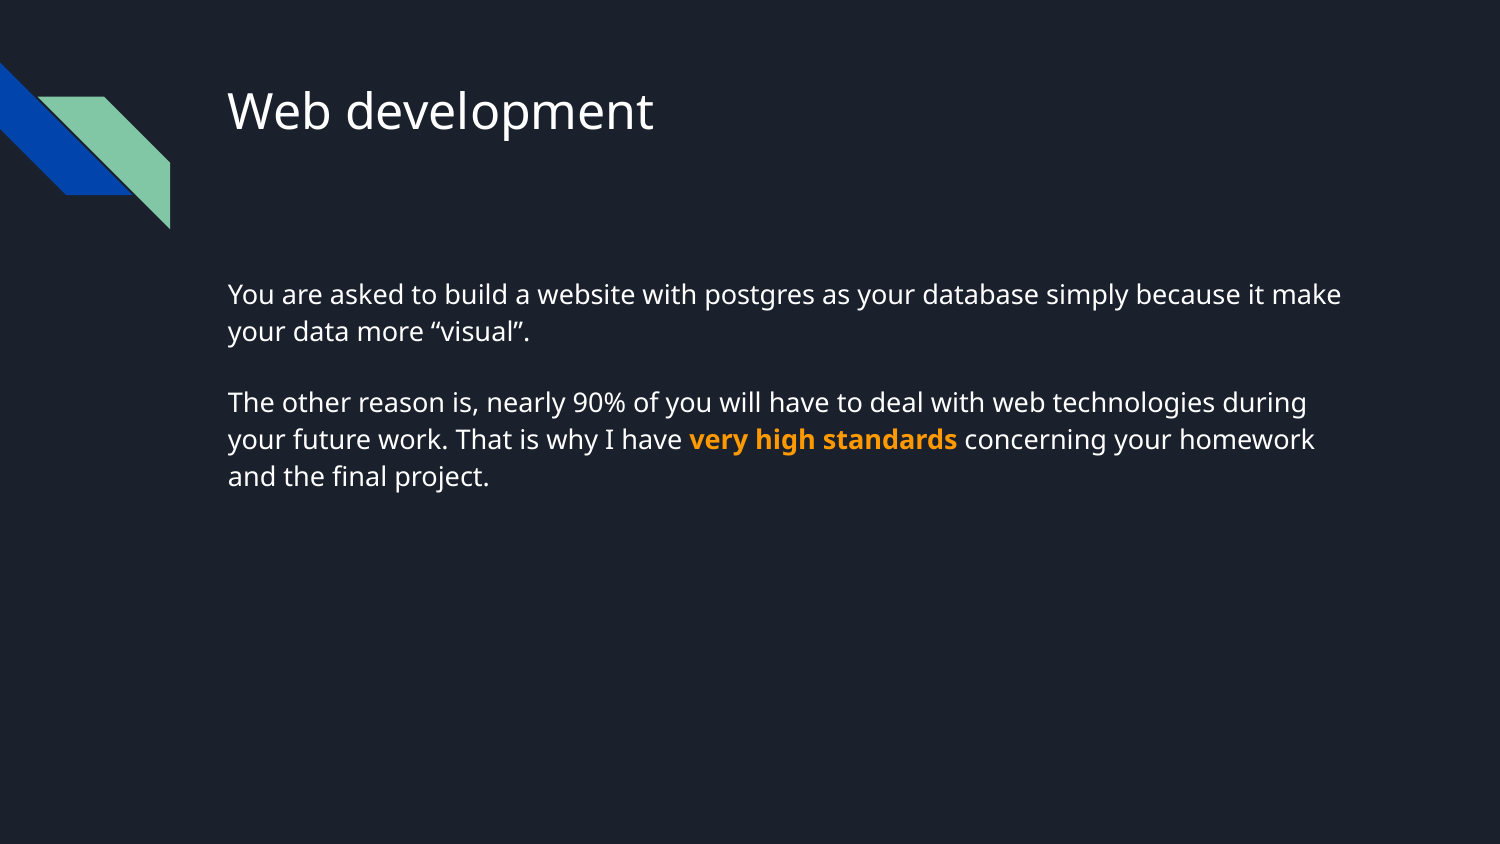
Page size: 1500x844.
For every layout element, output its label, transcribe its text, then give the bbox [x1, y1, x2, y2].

list You are asked to build a website with postgres as your database simply because it make your data more “visual”. The other reason is, nearly 90% of you will have to deal with web technologies during your future work. That is why I have very high standards concerning your homework and the final project. [212, 257, 1368, 735]
title Web development [212, 64, 1368, 215]
